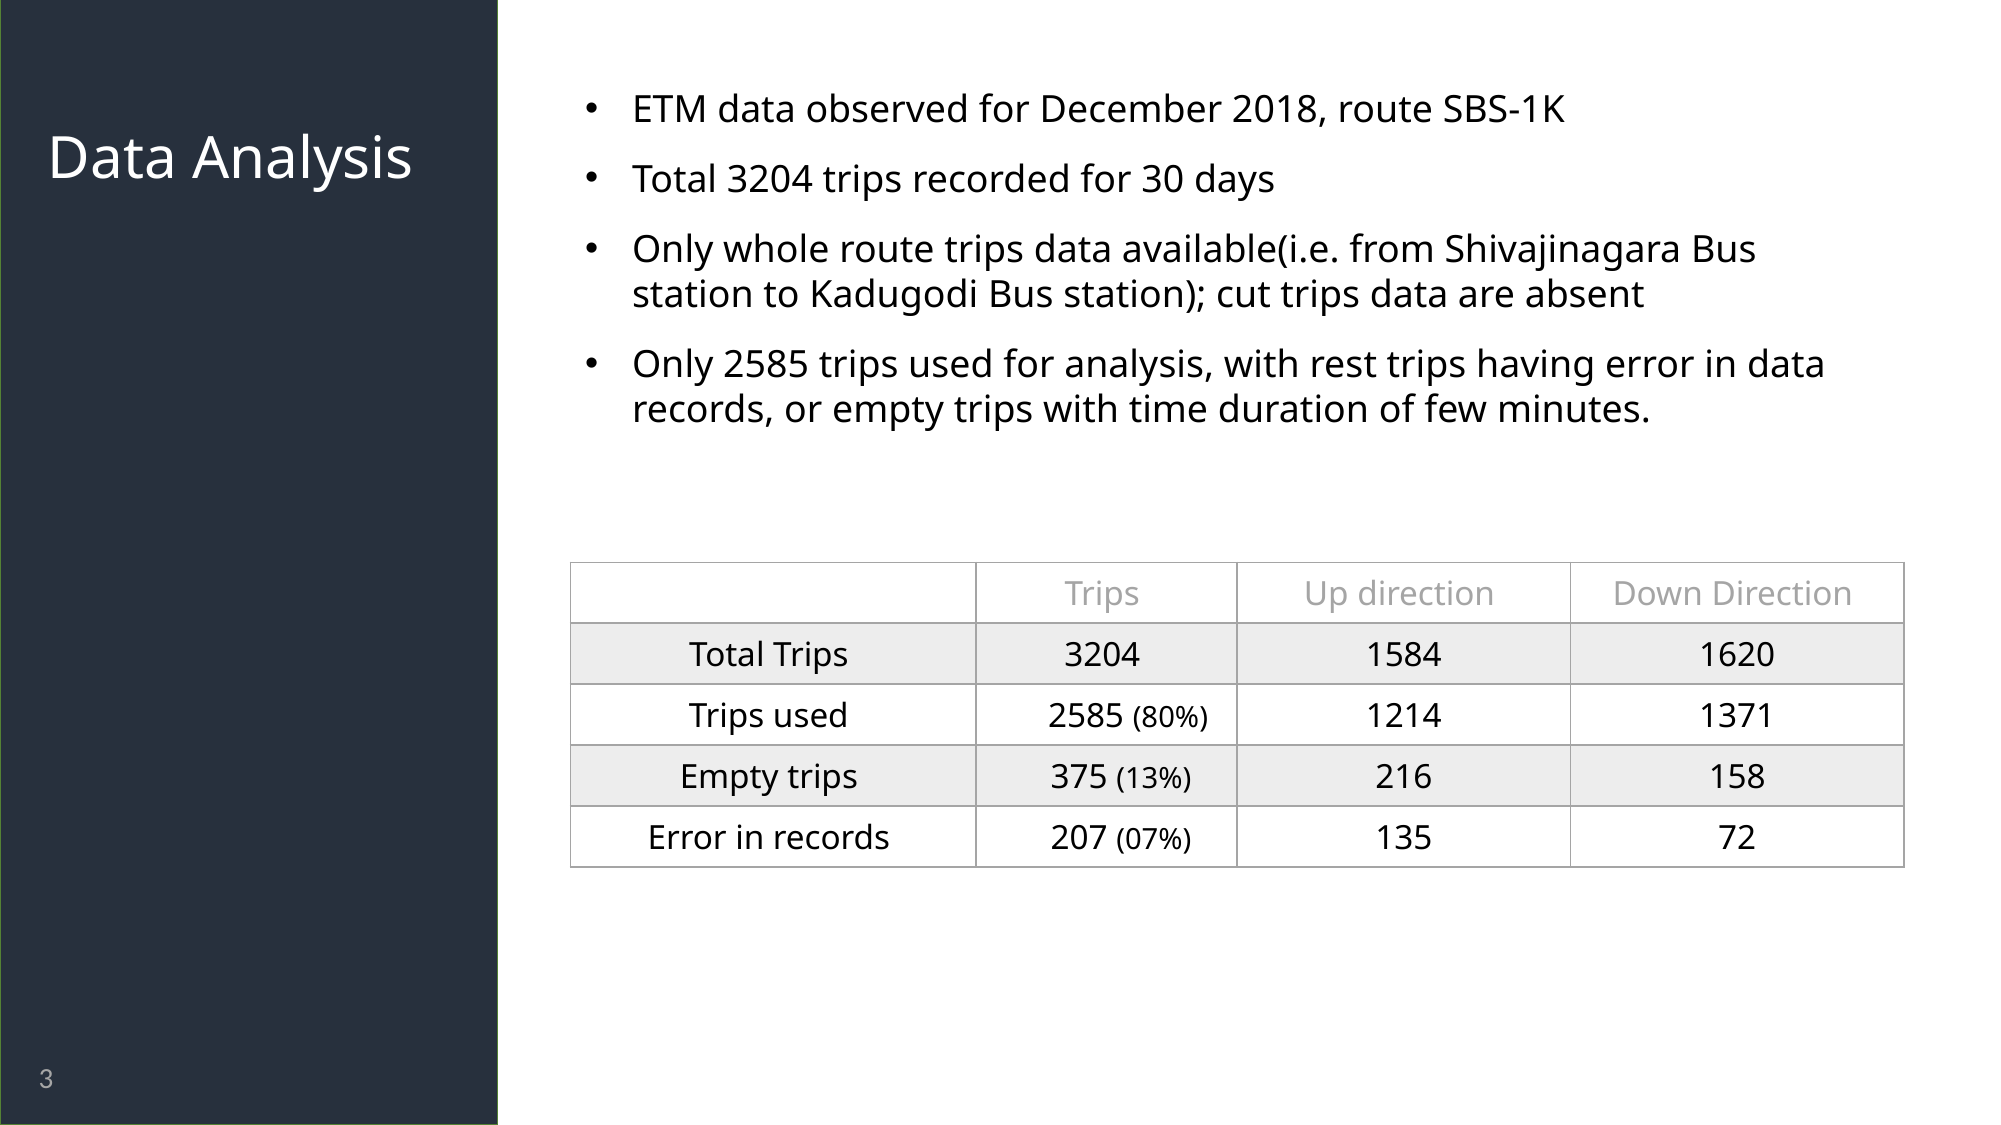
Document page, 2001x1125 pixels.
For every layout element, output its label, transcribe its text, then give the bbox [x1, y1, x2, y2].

table_cell Trips used [571, 685, 975, 744]
table_cell 1214 [1238, 685, 1570, 744]
table_header Up direction [1238, 563, 1570, 622]
table_header [571, 563, 975, 622]
table_cell 158 [1571, 746, 1903, 805]
table_cell 135 [1238, 807, 1570, 866]
table_cell 375 (13%) [977, 746, 1236, 805]
table_cell 1584 [1238, 624, 1570, 683]
table_cell 3204 [977, 624, 1236, 683]
table_cell 72 [1571, 807, 1903, 866]
table_header Trips [977, 563, 1236, 622]
table_cell 1620 [1571, 624, 1903, 683]
title Data Analysis [47, 22, 475, 298]
table_cell 216 [1238, 746, 1570, 805]
table_cell Empty trips [571, 746, 975, 805]
table_cell 2585 (80%) [977, 685, 1236, 744]
table_cell Total Trips [571, 624, 975, 683]
table_cell 207 (07%) [977, 807, 1236, 866]
table_header Down Direction [1571, 563, 1903, 622]
table_cell 1371 [1571, 685, 1903, 744]
table_cell Error in records [571, 807, 975, 866]
text_box ETM data observed for December 2018, route SBS-1K Total 3204 trips recorded for 30 days Only whole route trips data available(i.e. from Shivajinagara Bus station to Kadugodi Bus station); cut trips data are absent Only 2585 trips used for analysis, with rest trips having error in data records, or empty trips with time duration of few minutes. [570, 77, 1850, 507]
